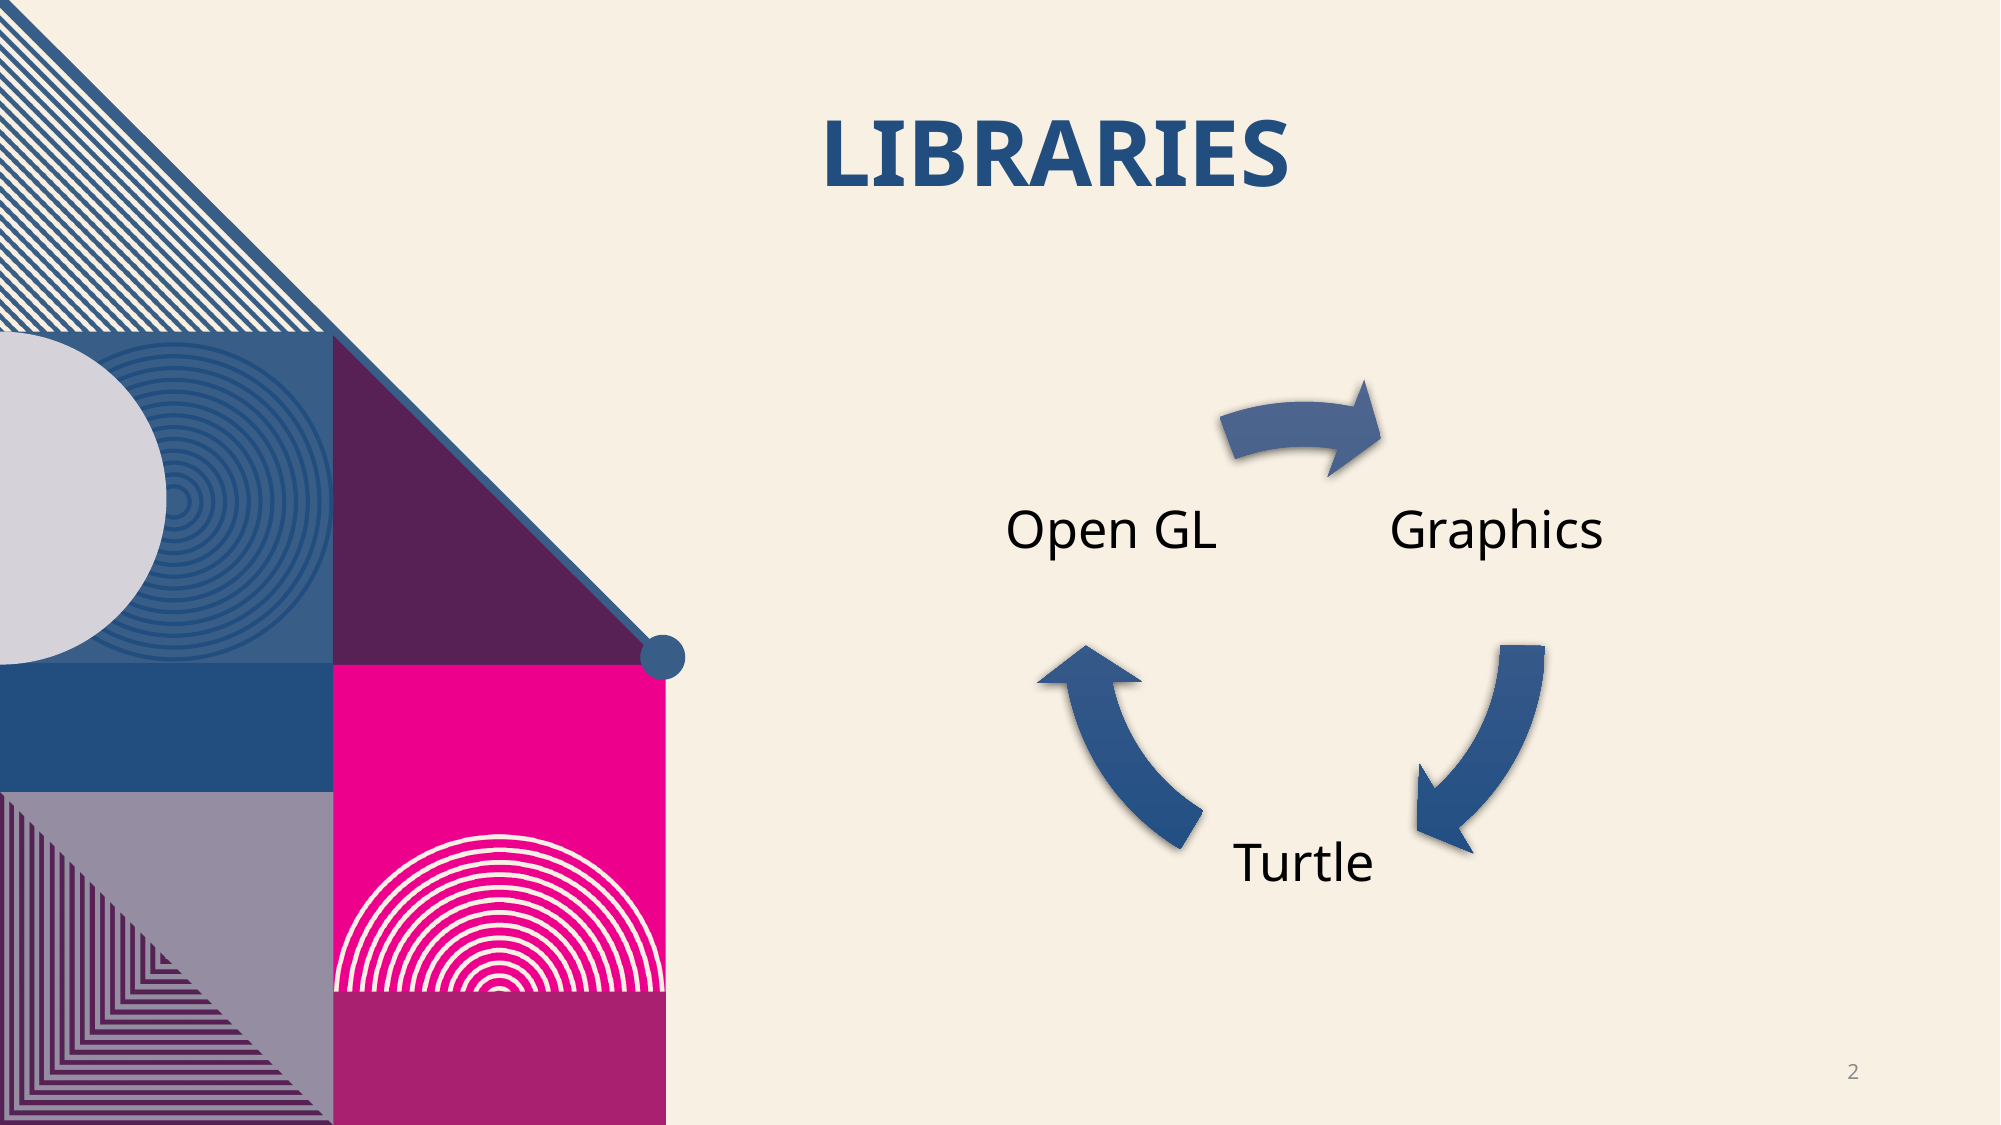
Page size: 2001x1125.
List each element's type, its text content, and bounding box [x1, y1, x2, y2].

slide_number 2 [1799, 1042, 1875, 1103]
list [758, 372, 1850, 980]
picture [334, 834, 665, 991]
picture [10, 0, 332, 321]
title Libraries [543, 0, 1585, 214]
picture [0, 792, 333, 1125]
picture [0, 4, 330, 333]
